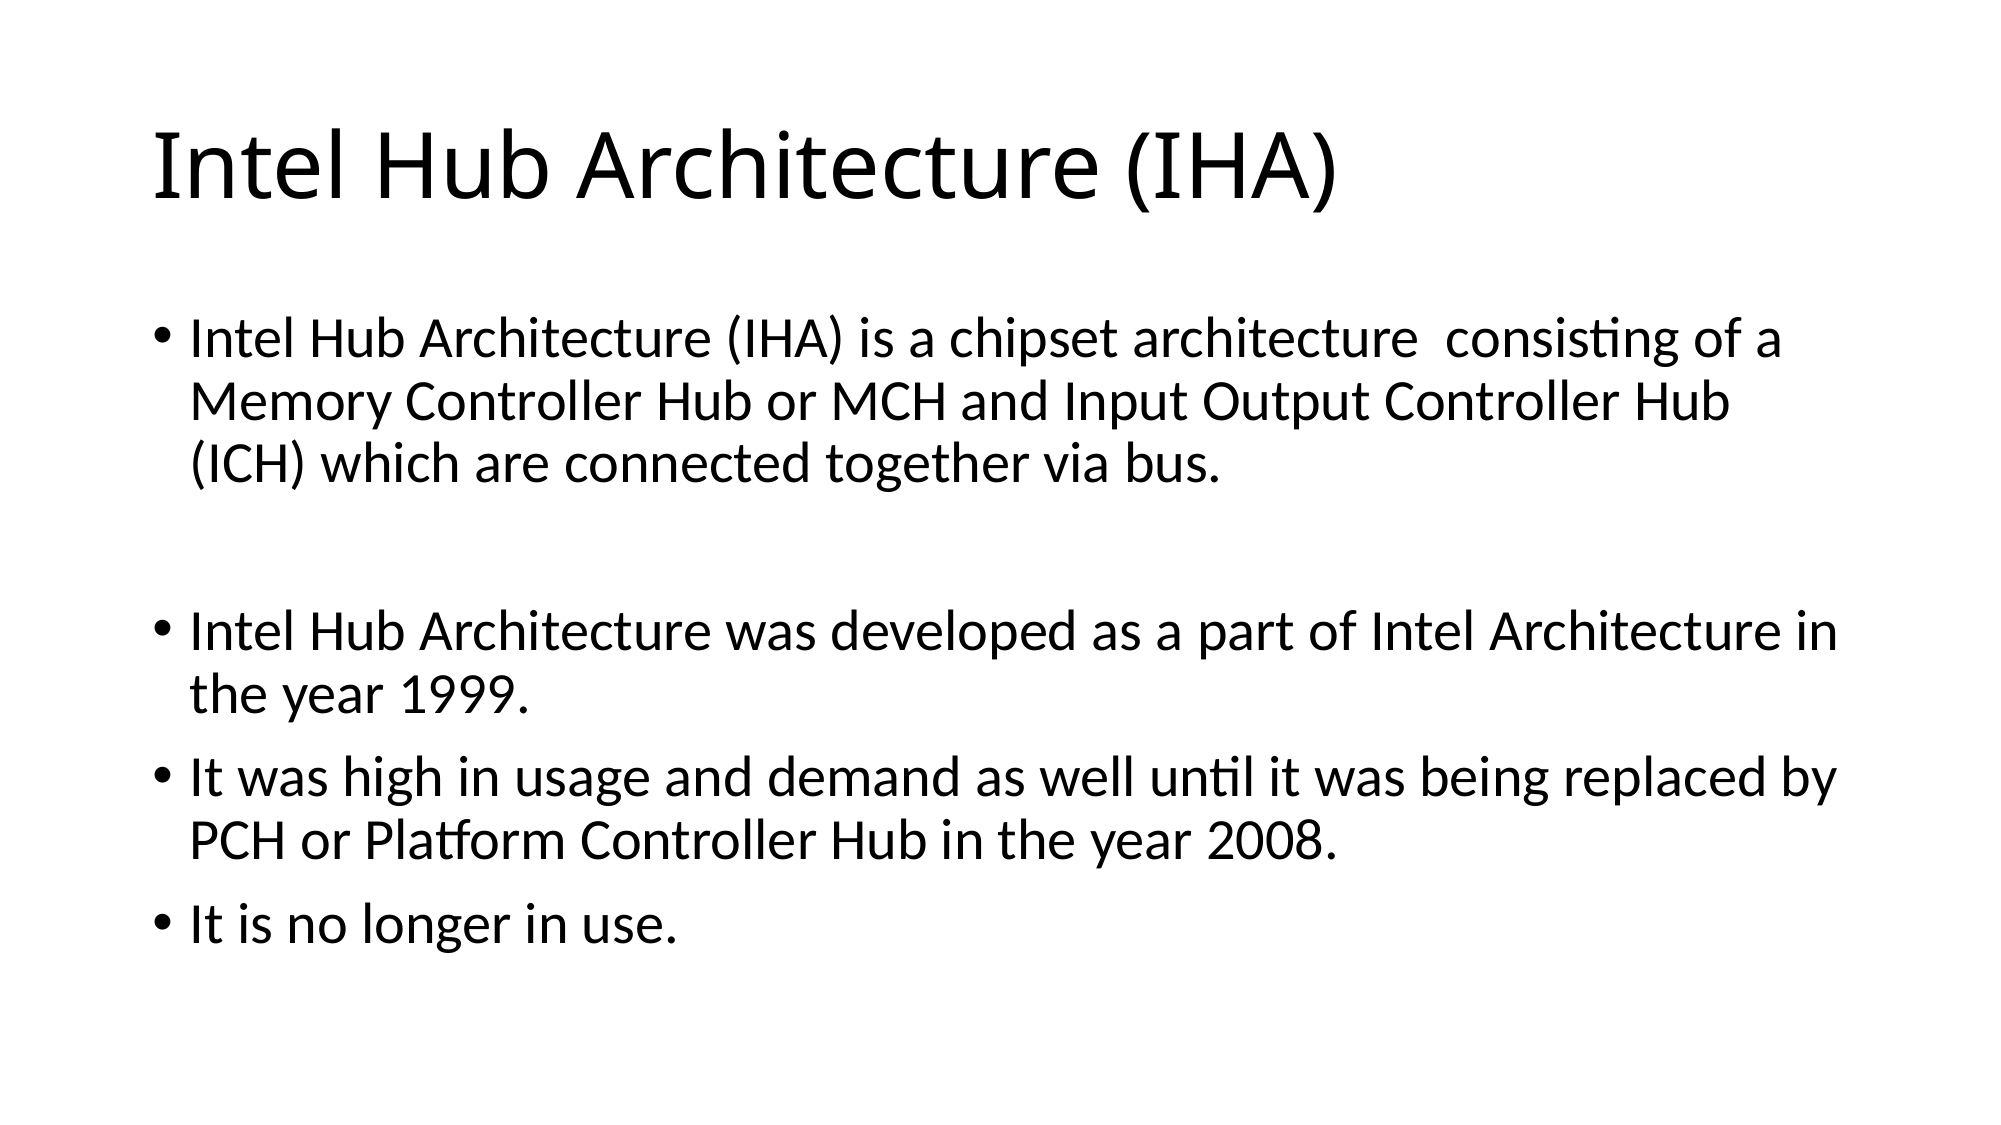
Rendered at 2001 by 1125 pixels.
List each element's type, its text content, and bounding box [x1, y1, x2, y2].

list Intel Hub Architecture (IHA) is a chipset architecture consisting of a Memory Controller Hub or MCH and Input Output Controller Hub (ICH) which are connected together via bus. Intel Hub Architecture was developed as a part of Intel Architecture in the year 1999. It was high in usage and demand as well until it was being replaced by PCH or Platform Controller Hub in the year 2008. It is no longer in use. [137, 299, 1863, 1014]
title Intel Hub Architecture (IHA) [137, 59, 1863, 278]
